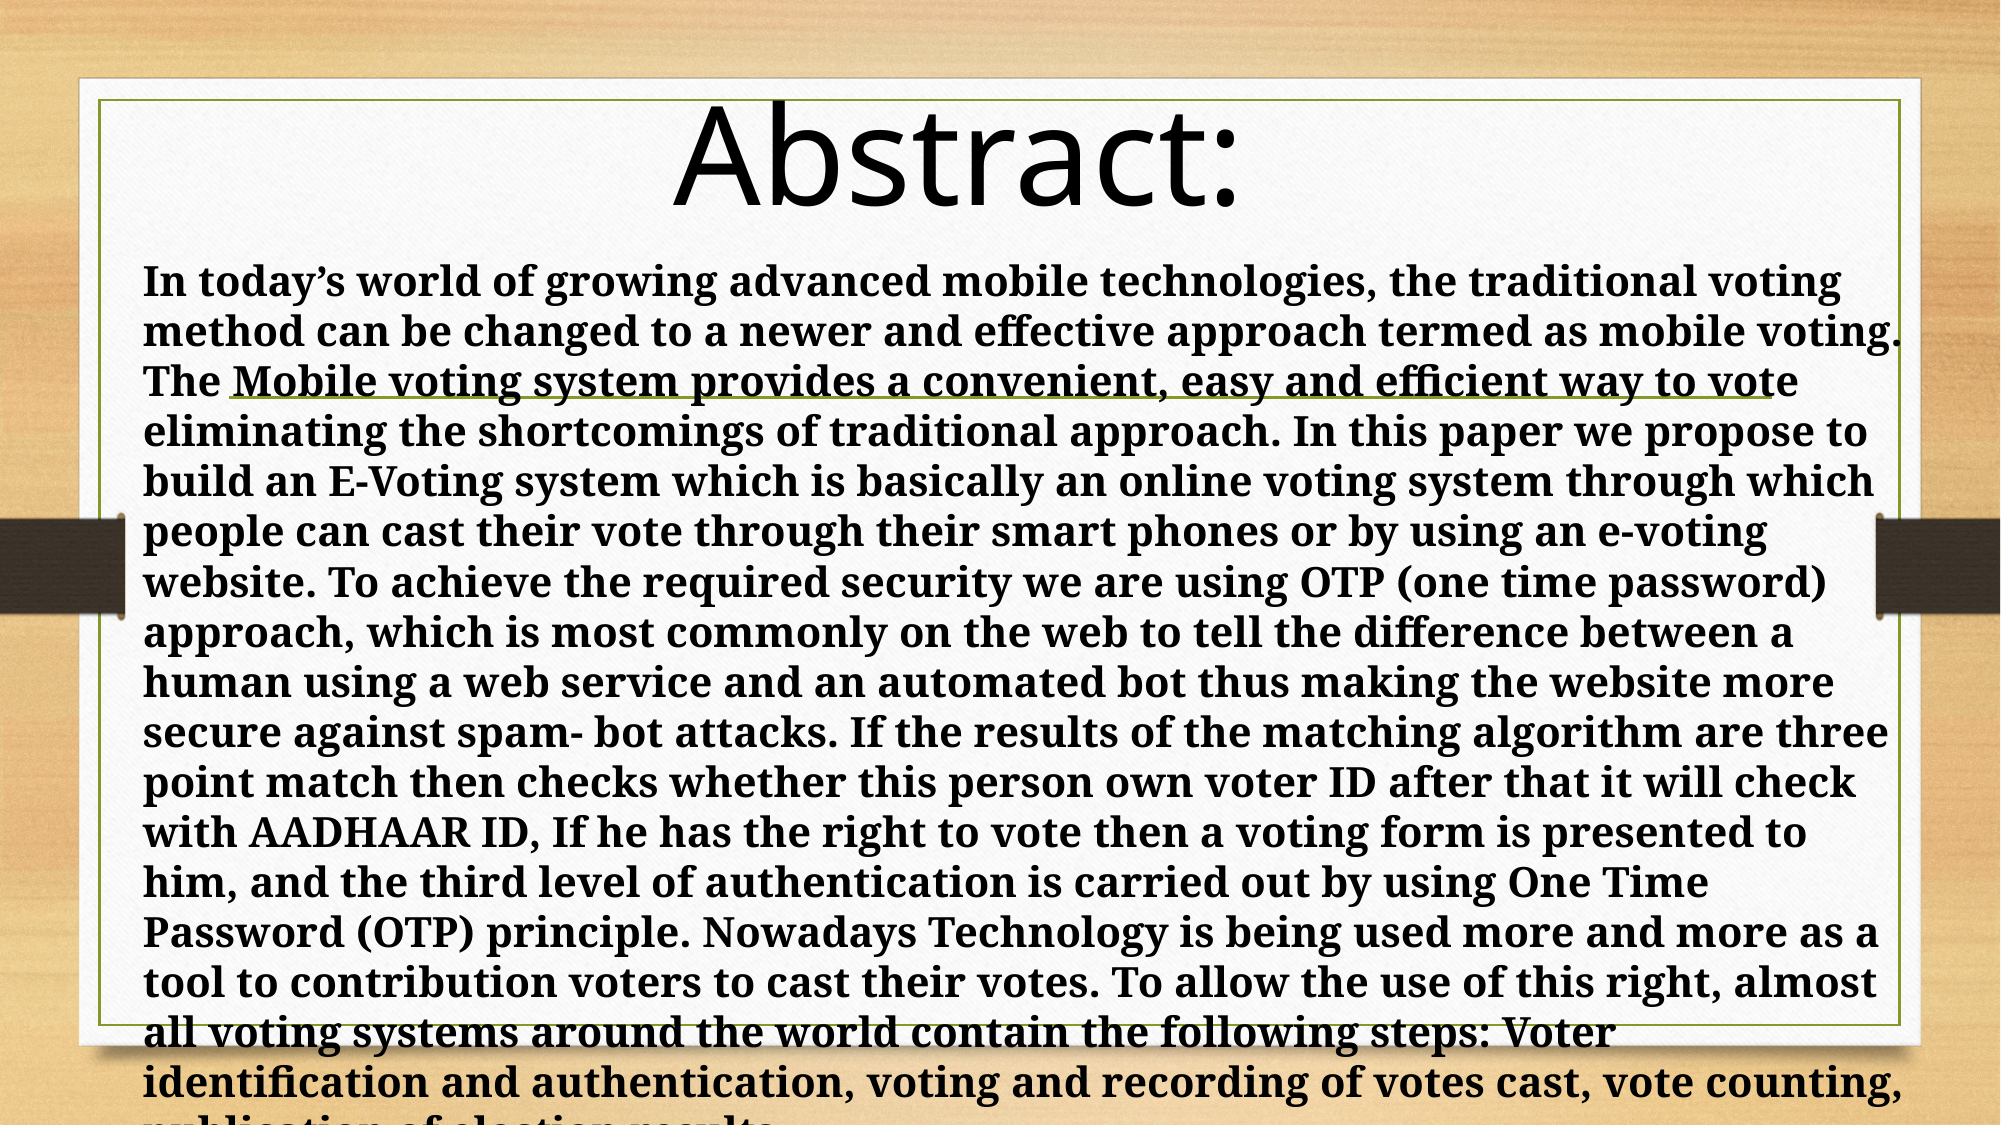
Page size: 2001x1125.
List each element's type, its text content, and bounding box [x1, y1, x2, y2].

text_box In today’s world of growing advanced mobile technologies, the traditional voting method can be changed to a newer and effective approach termed as mobile voting. The Mobile voting system provides a convenient, easy and efficient way to vote eliminating the shortcomings of traditional approach. In this paper we propose to build an E-Voting system which is basically an online voting system through which people can cast their vote through their smart phones or by using an e-voting website. To achieve the required security we are using OTP (one time password) approach, which is most commonly on the web to tell the difference between a human using a web service and an automated bot thus making the website more secure against spam- bot attacks. If the results of the matching algorithm are three point match then checks whether this person own voter ID after that it will check with AADHAAR ID, If he has the right to vote then a voting form is presented to him, and the third level of authentication is carried out by using One Time Password (OTP) principle. Nowadays Technology is being used more and more as a tool to contribution voters to cast their votes. To allow the use of this right, almost all voting systems around the world contain the following steps: Voter identification and authentication, voting and recording of votes cast, vote counting, publication of election results. [128, 247, 1922, 1125]
picture [0, 0, 2001, 1125]
text_box Abstract: [658, 61, 1807, 241]
